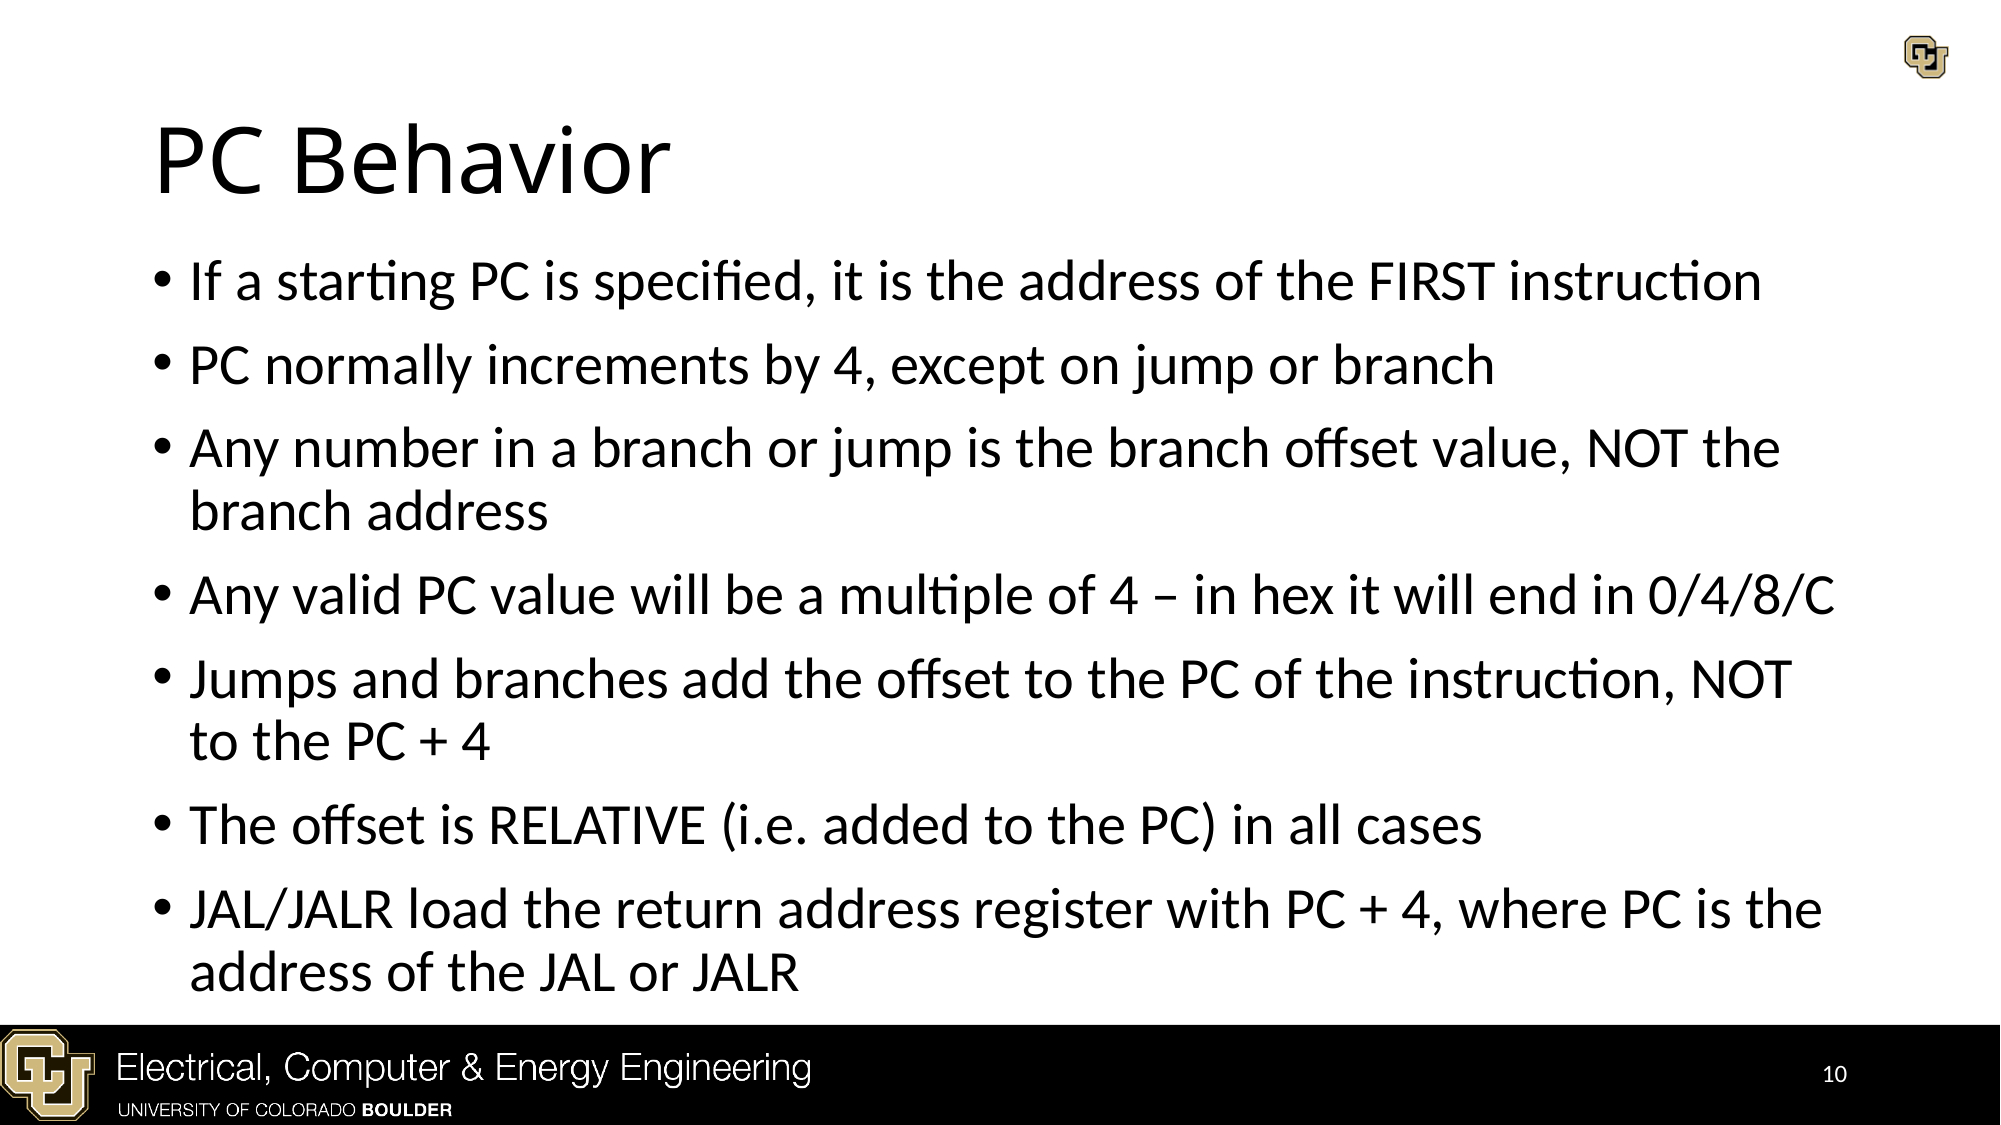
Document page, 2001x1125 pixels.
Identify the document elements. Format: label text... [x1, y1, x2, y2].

footer [0, 1024, 2000, 1125]
list If a starting PC is specified, it is the address of the FIRST instruction PC normally increments by 4, except on jump or branch Any number in a branch or jump is the branch offset value, NOT the branch address Any valid PC value will be a multiple of 4 – in hex it will end in 0/4/8/C Jumps and branches add the offset to the PC of the instruction, NOT to the PC + 4 The offset is RELATIVE (i.e. added to the PC) in all cases JAL/JALR load the return address register with PC + 4, where PC is the address of the JAL or JALR [137, 242, 1863, 1014]
title PC Behavior [137, 55, 1863, 242]
picture [1899, 32, 1958, 87]
slide_number 10 [1412, 1042, 1863, 1103]
picture [0, 1029, 810, 1121]
